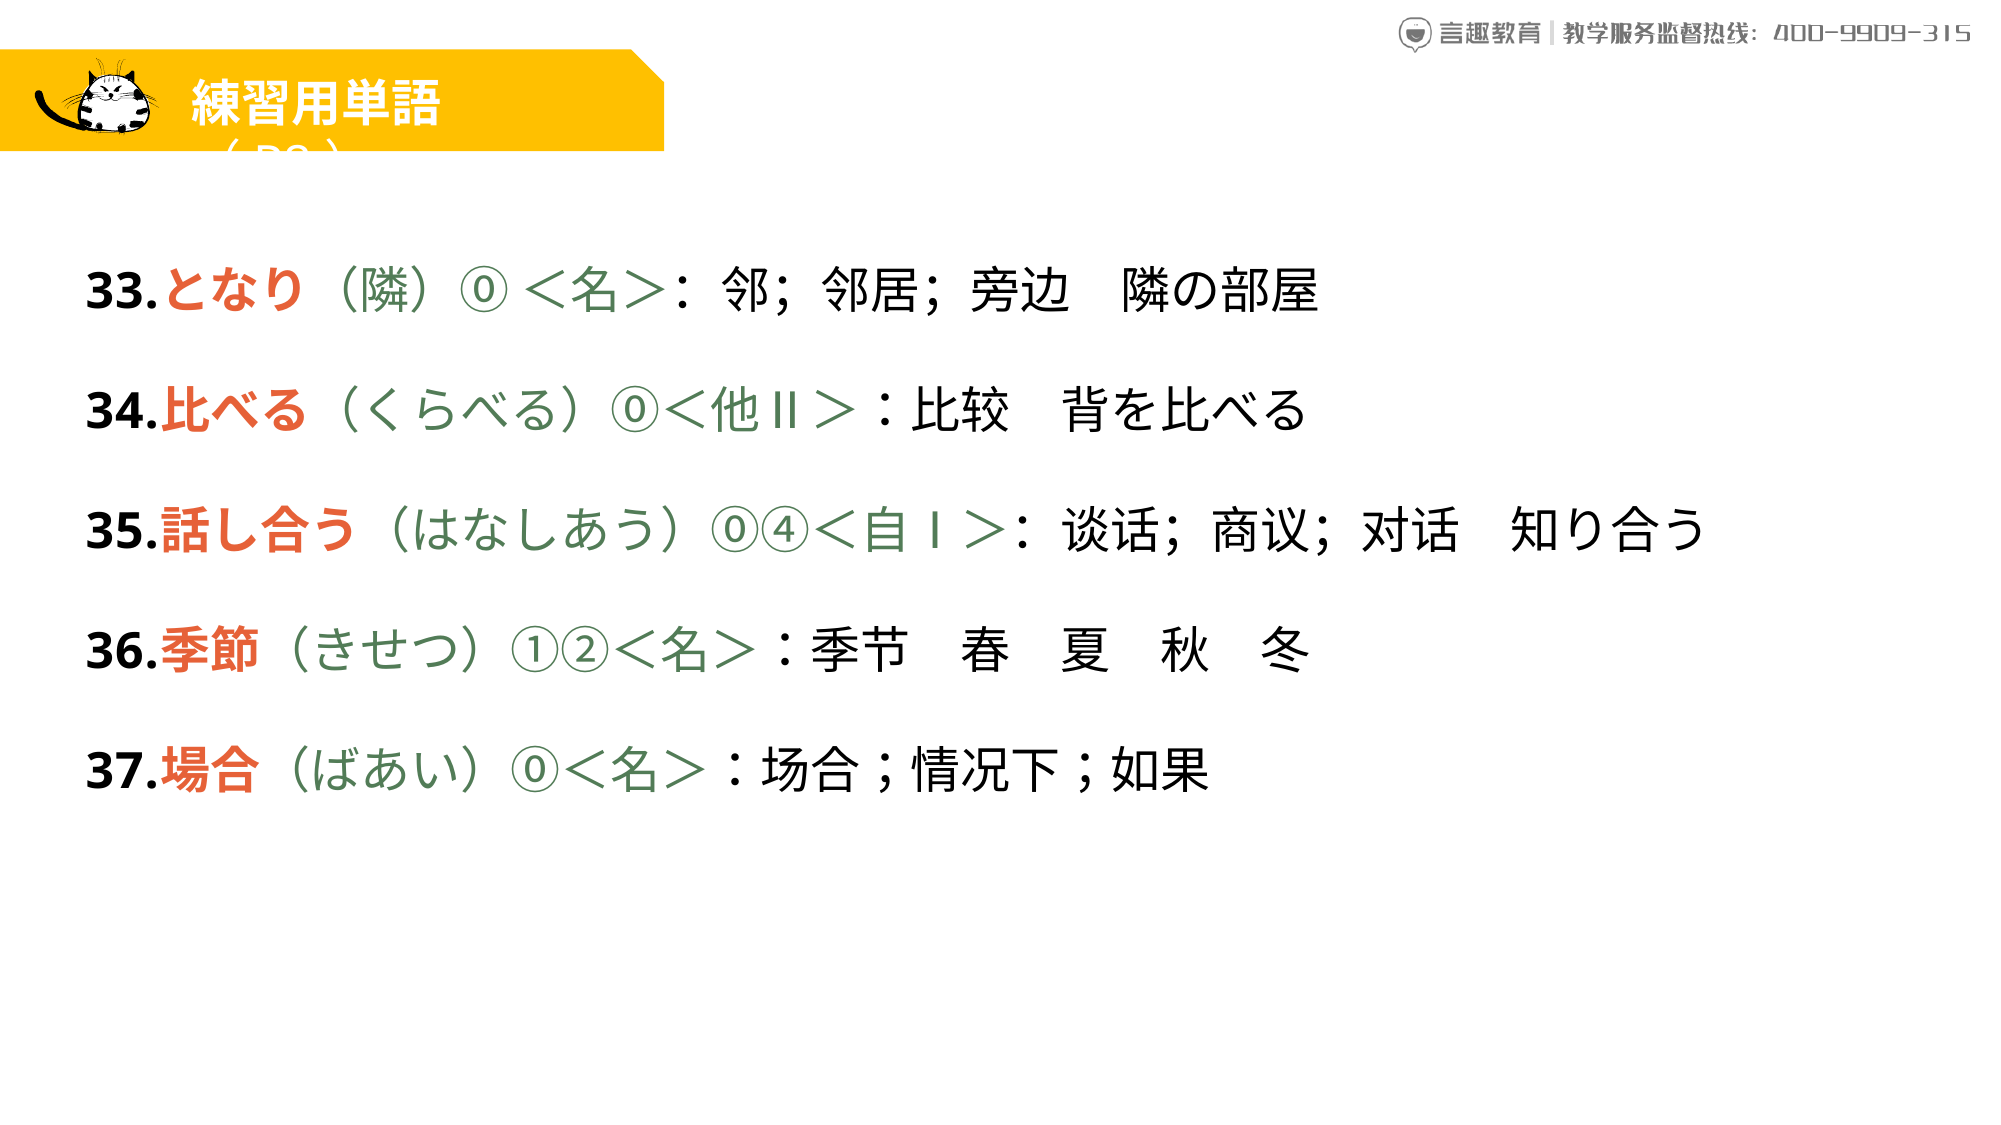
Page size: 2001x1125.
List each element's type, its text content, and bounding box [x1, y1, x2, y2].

text_box となり（隣）⓪ ＜名＞：邻；邻居；旁边 隣の部屋 比べる（くらべる）⓪＜他Ⅱ＞：比较 背を比べる 話し合う（はなしあう）⓪④＜自Ⅰ＞：谈话；商议；对话 知り合う 季節（きせつ）①②＜名＞：季节 春 夏 秋 冬 場合（ばあい）⓪＜名＞：场合；情况下；如果 [70, 191, 1929, 914]
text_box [0, 49, 665, 151]
